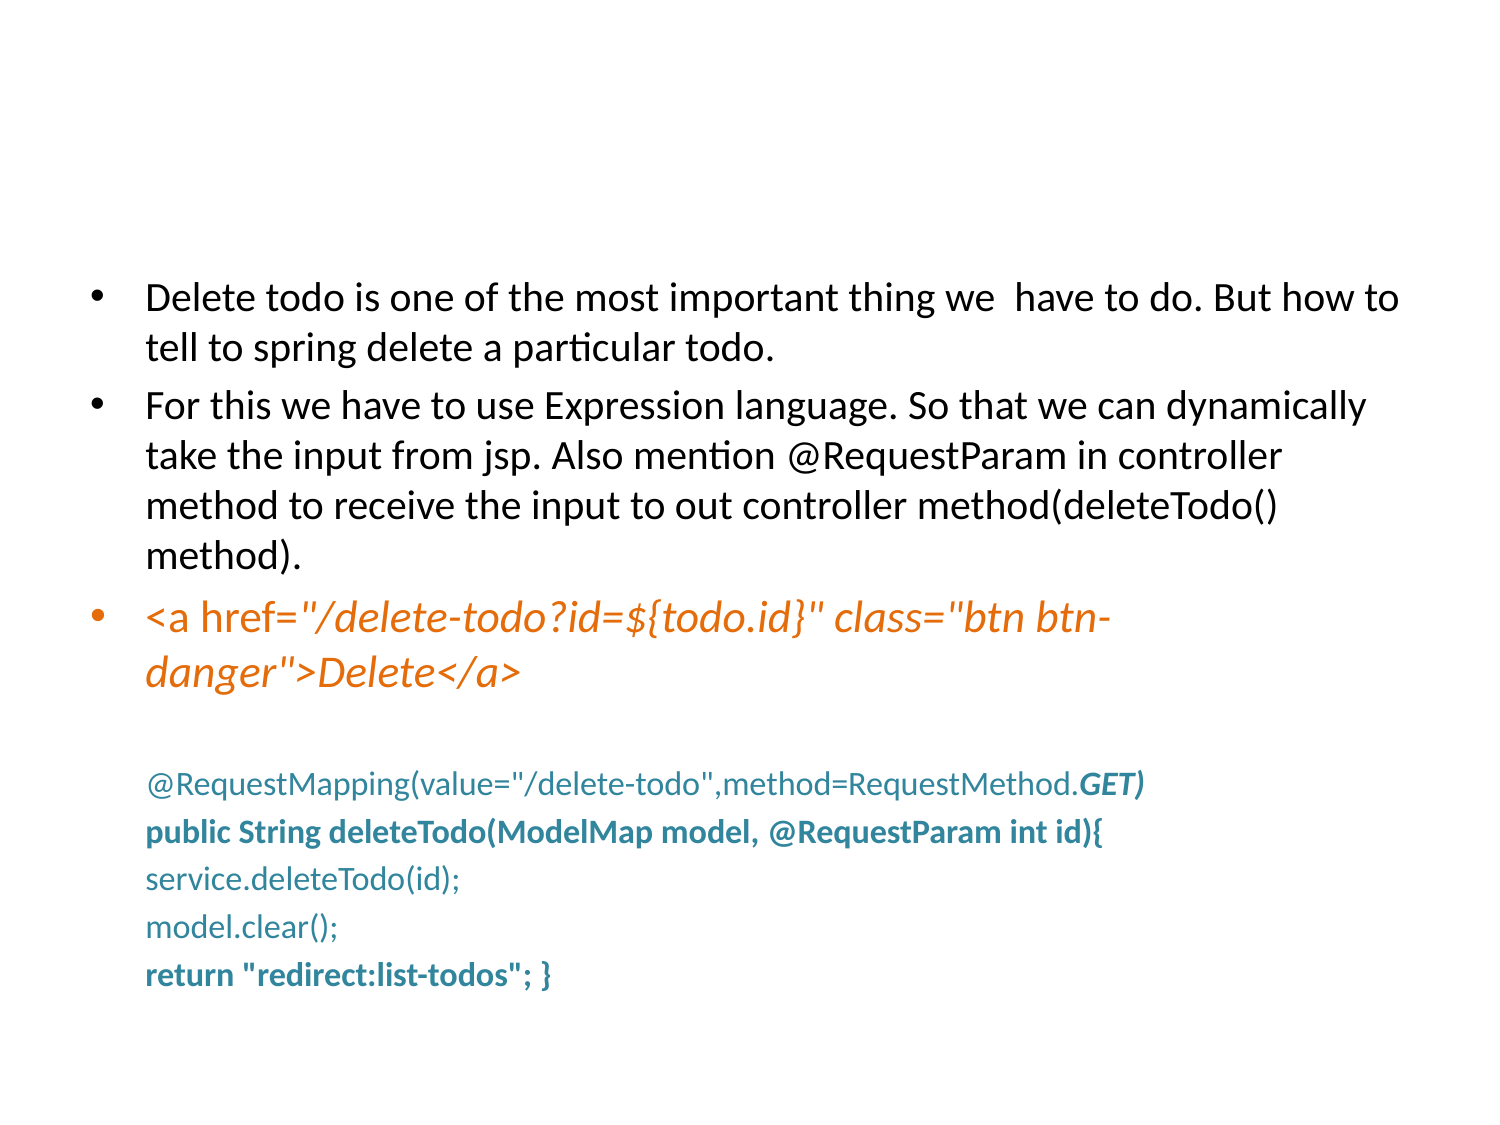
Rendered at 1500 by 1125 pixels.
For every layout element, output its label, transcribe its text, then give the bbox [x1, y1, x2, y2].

list Delete todo is one of the most important thing we have to do. But how to tell to spring delete a particular todo. For this we have to use Expression language. So that we can dynamically take the input from jsp. Also mention @RequestParam in controller method to receive the input to out controller method(deleteTodo() method). <a href="/delete-todo?id=${todo.id}" class="btn btn-danger">Delete</a> @RequestMapping(value="/delete-todo",method=RequestMethod.GET) public String deleteTodo(ModelMap model, @RequestParam int id){ service.deleteTodo(id); model.clear(); return "redirect:list-todos"; } [75, 262, 1425, 1005]
